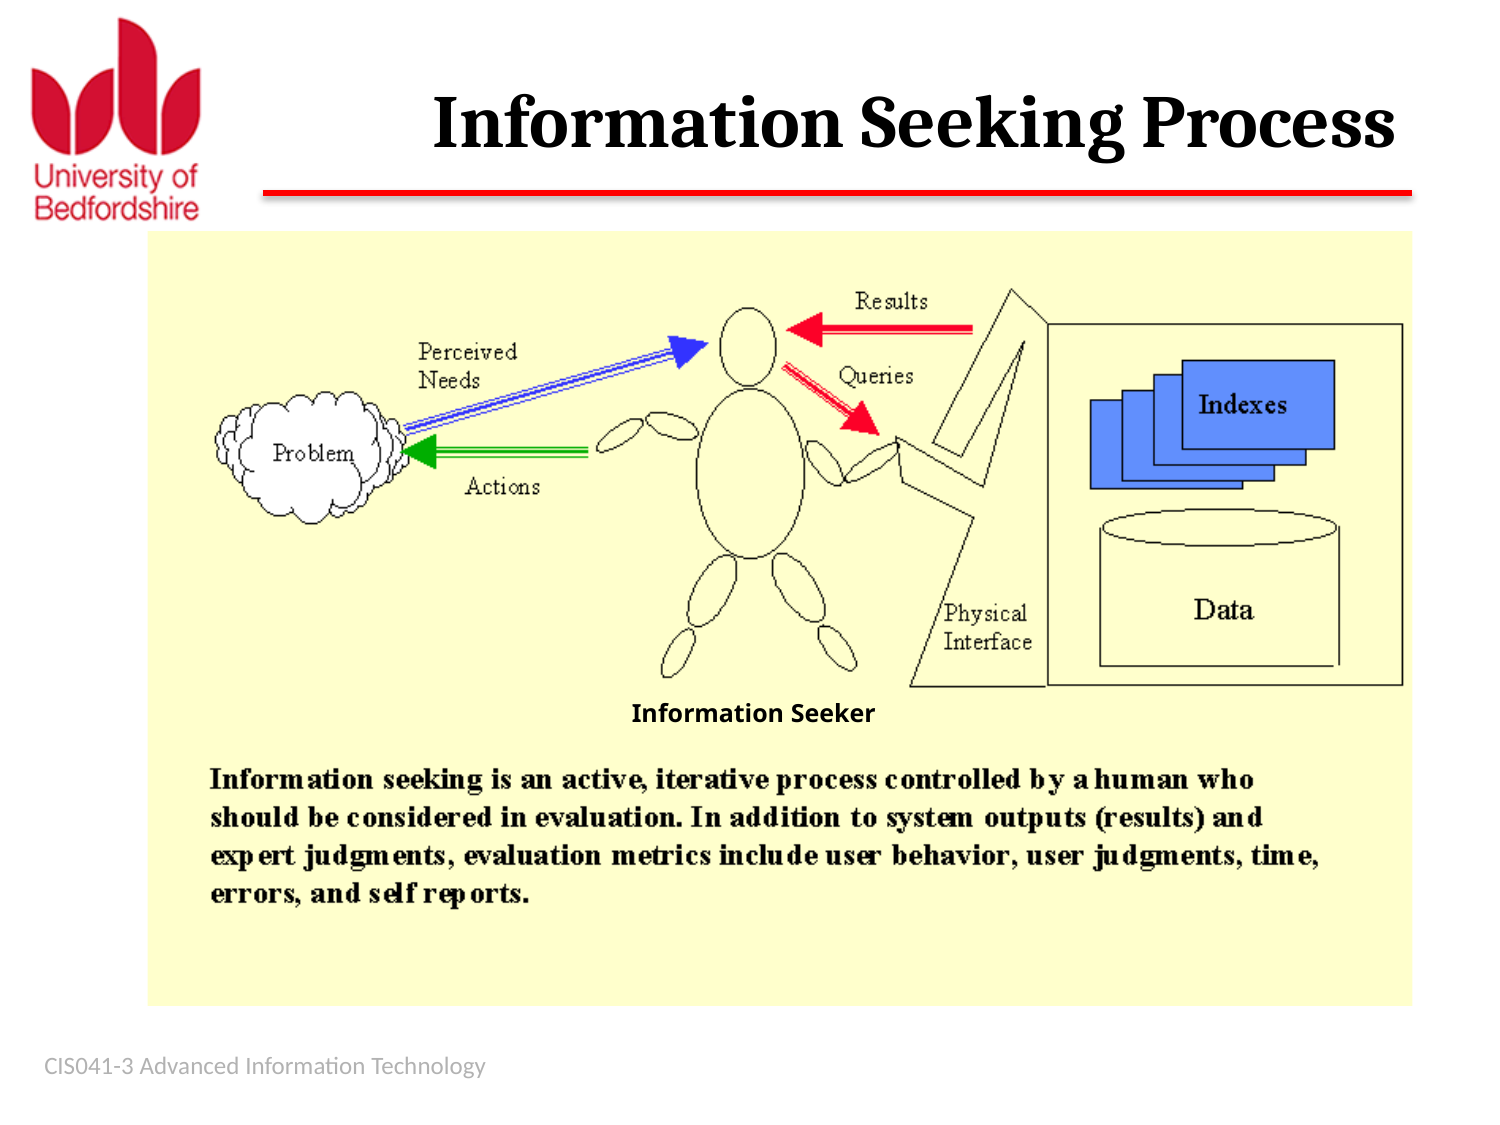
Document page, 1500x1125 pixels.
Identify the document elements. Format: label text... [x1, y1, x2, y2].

footer CIS041-3 Advanced Information Technology [29, 1035, 750, 1095]
title Information Seeking Process [262, 61, 1413, 174]
picture [0, 0, 237, 236]
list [147, 231, 1413, 1006]
